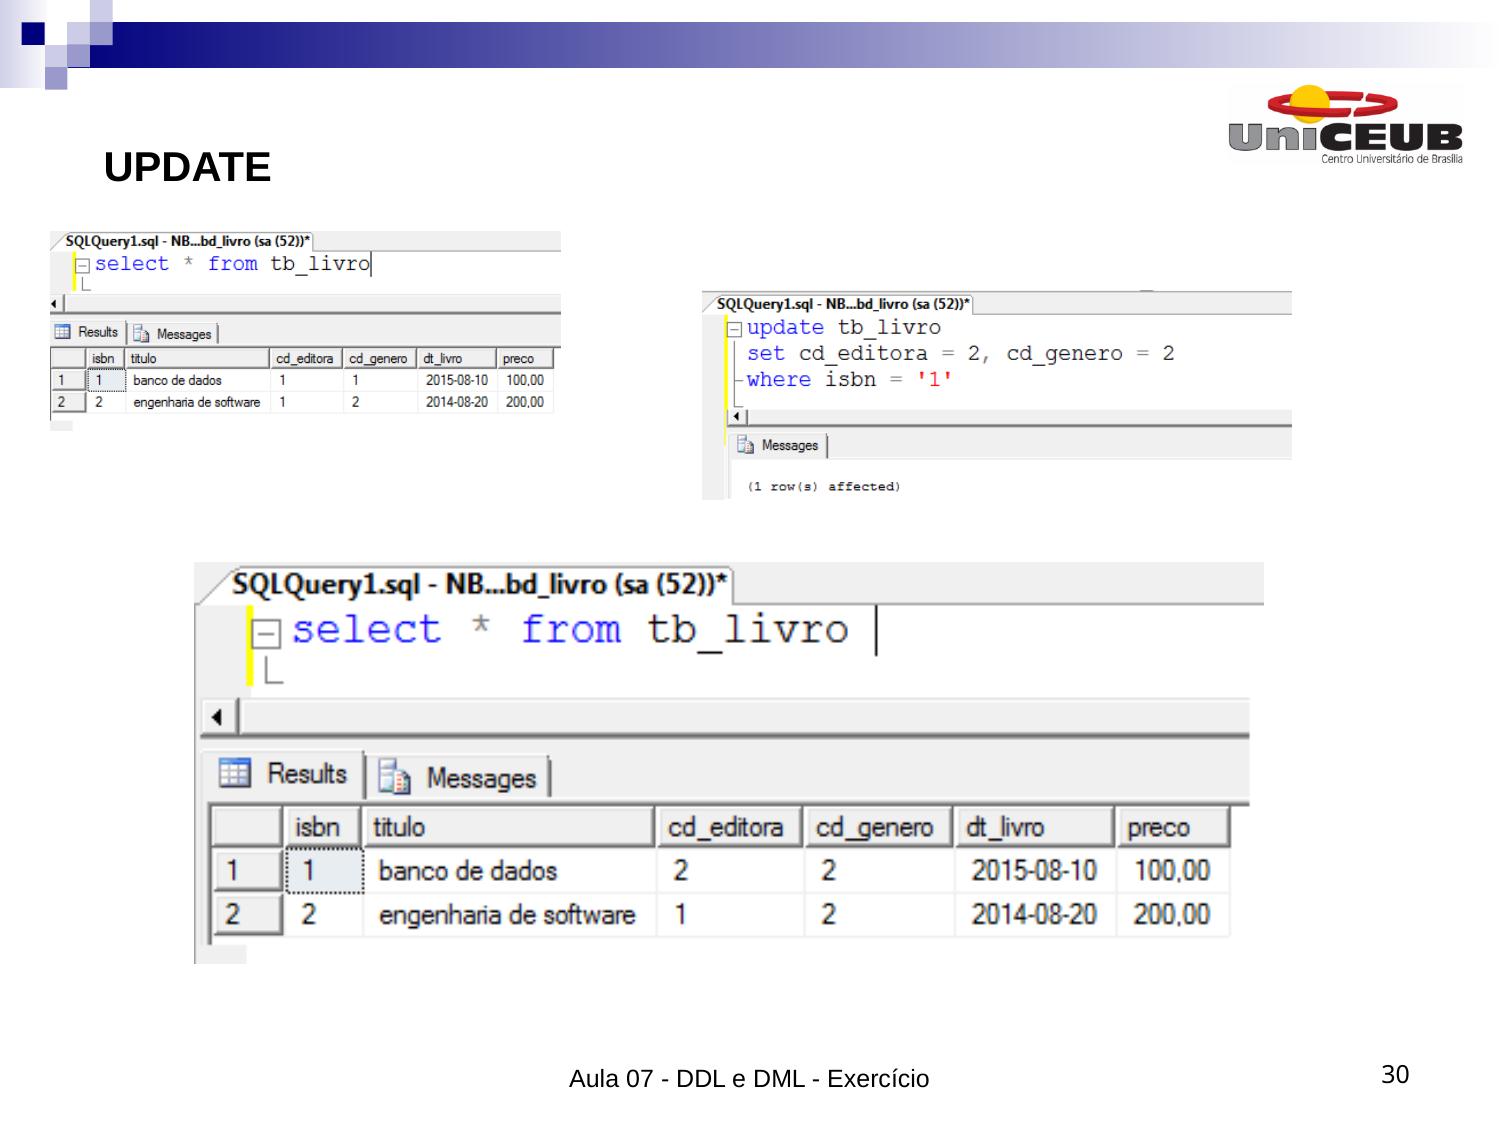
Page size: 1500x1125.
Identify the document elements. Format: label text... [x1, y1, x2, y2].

picture [1227, 83, 1464, 165]
text_box UPDATE [88, 131, 1093, 198]
footer Aula 07 - DDL e DML - Exercício [512, 1025, 988, 1100]
picture [194, 562, 1264, 965]
text_box ‹#› [1074, 1024, 1425, 1100]
picture [49, 231, 562, 431]
picture [702, 290, 1292, 500]
